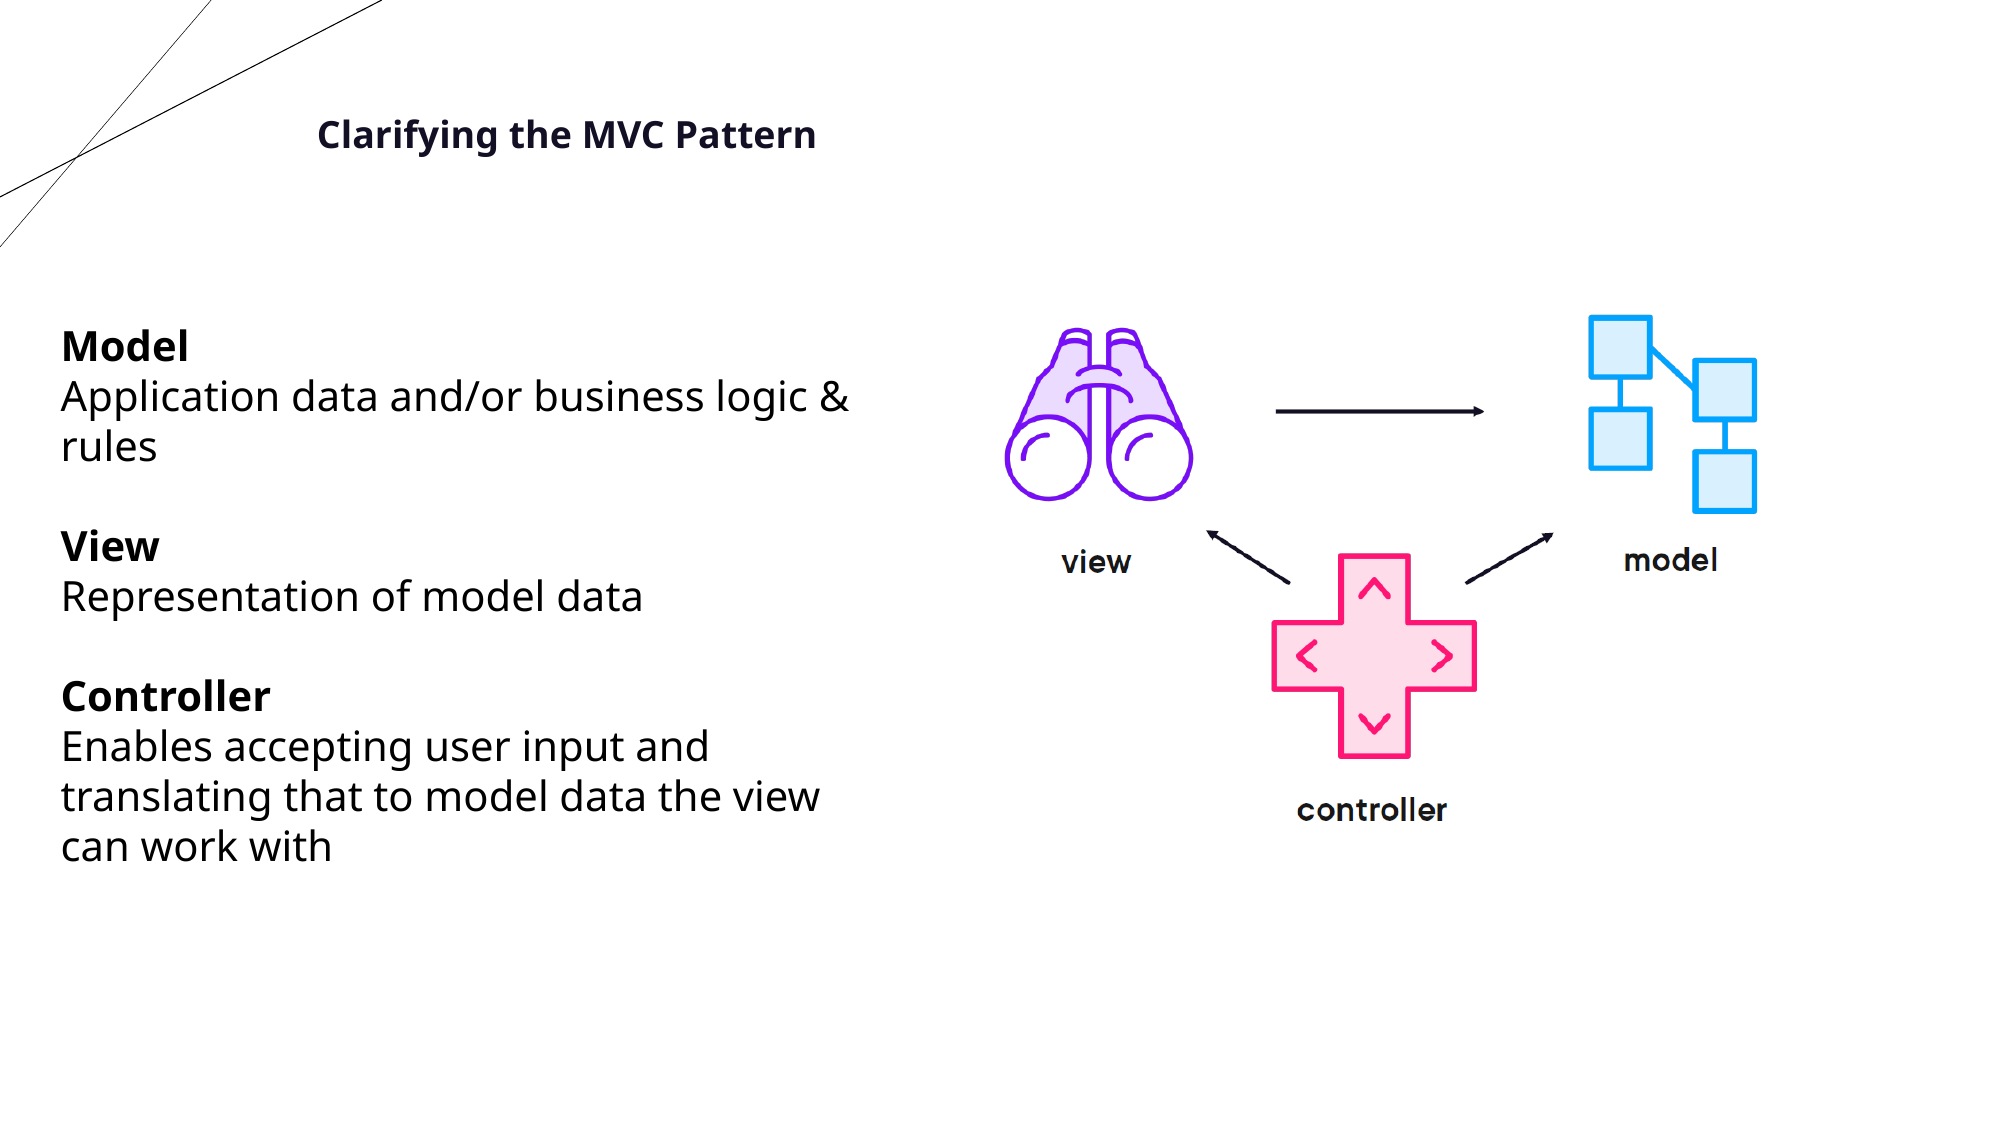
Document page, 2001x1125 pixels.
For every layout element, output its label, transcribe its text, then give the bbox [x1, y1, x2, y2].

text_box Model Application data and/or business logic & rules View Representation of model data Controller Enables accepting user input and translating that to model data the view can work with [45, 312, 884, 878]
picture [912, 299, 1838, 846]
text_box Clarifying the MVC Pattern [302, 103, 1302, 164]
